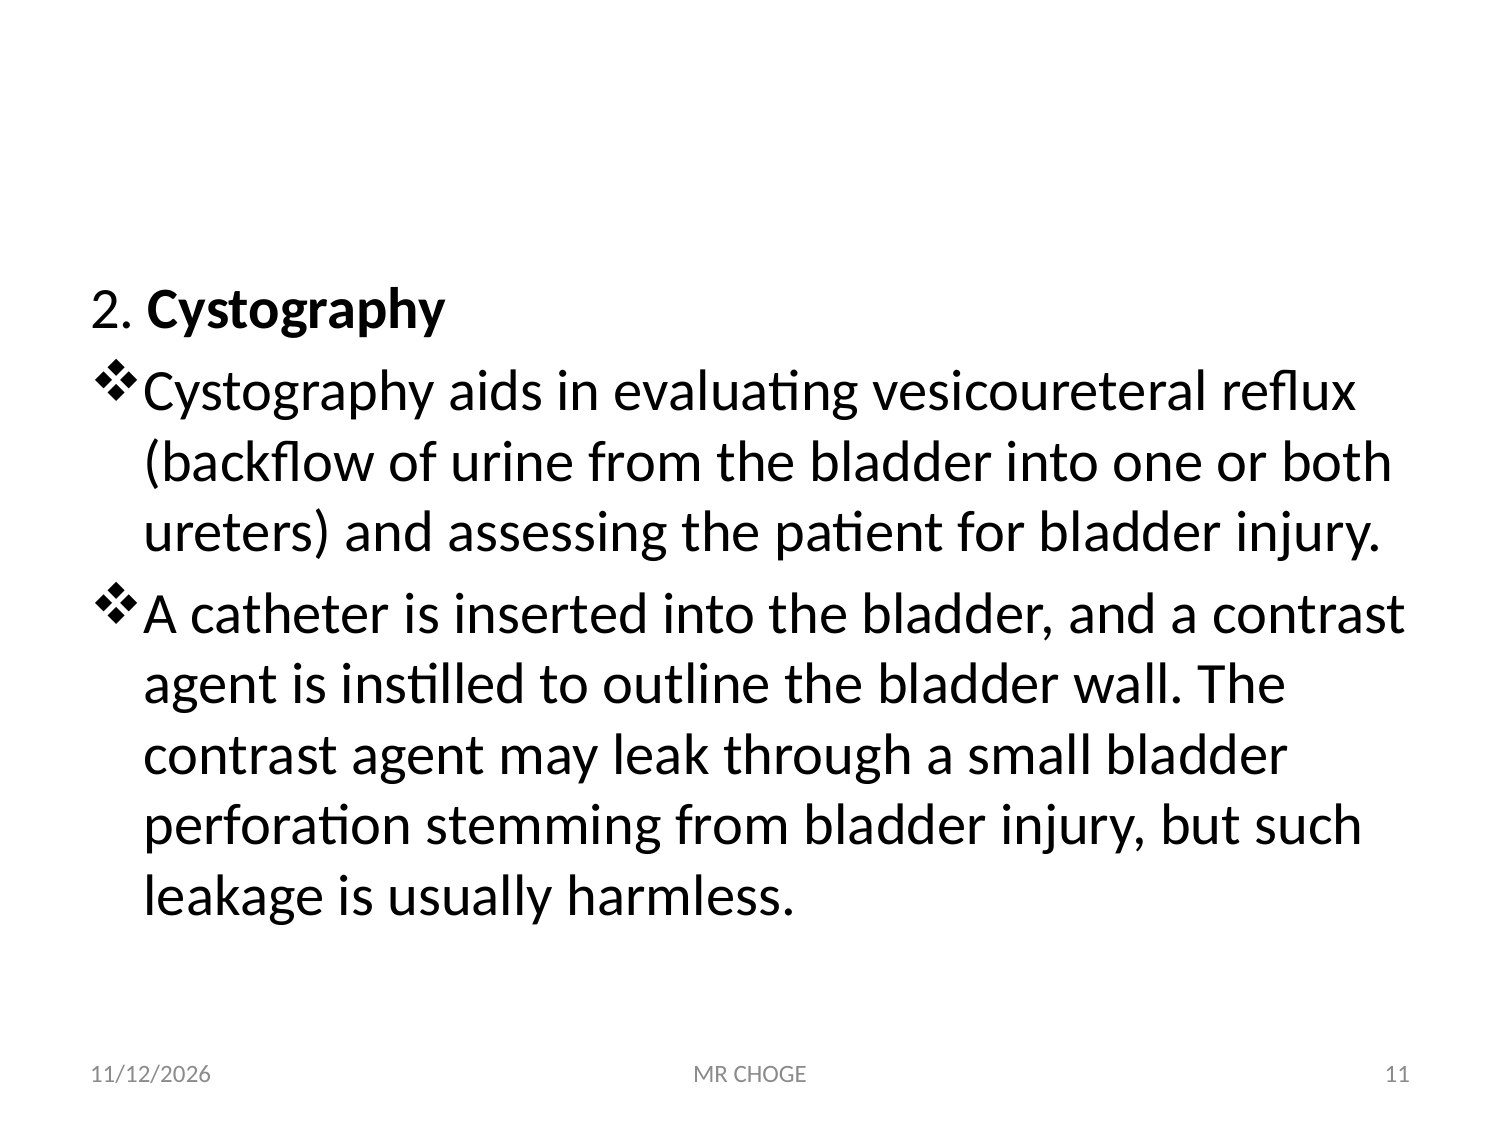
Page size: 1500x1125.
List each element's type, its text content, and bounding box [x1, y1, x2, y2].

footer MR CHOGE [512, 1042, 988, 1103]
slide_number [75, 1042, 425, 1103]
list 2. Cystography Cystography aids in evaluating vesicoureteral reflux (backflow of urine from the bladder into one or both ureters) and assessing the patient for bladder injury. A catheter is inserted into the bladder, and a contrast agent is instilled to outline the bladder wall. The contrast agent may leak through a small bladder perforation stemming from bladder injury, but such leakage is usually harmless. [75, 262, 1425, 1005]
slide_number 11 [1074, 1042, 1425, 1103]
